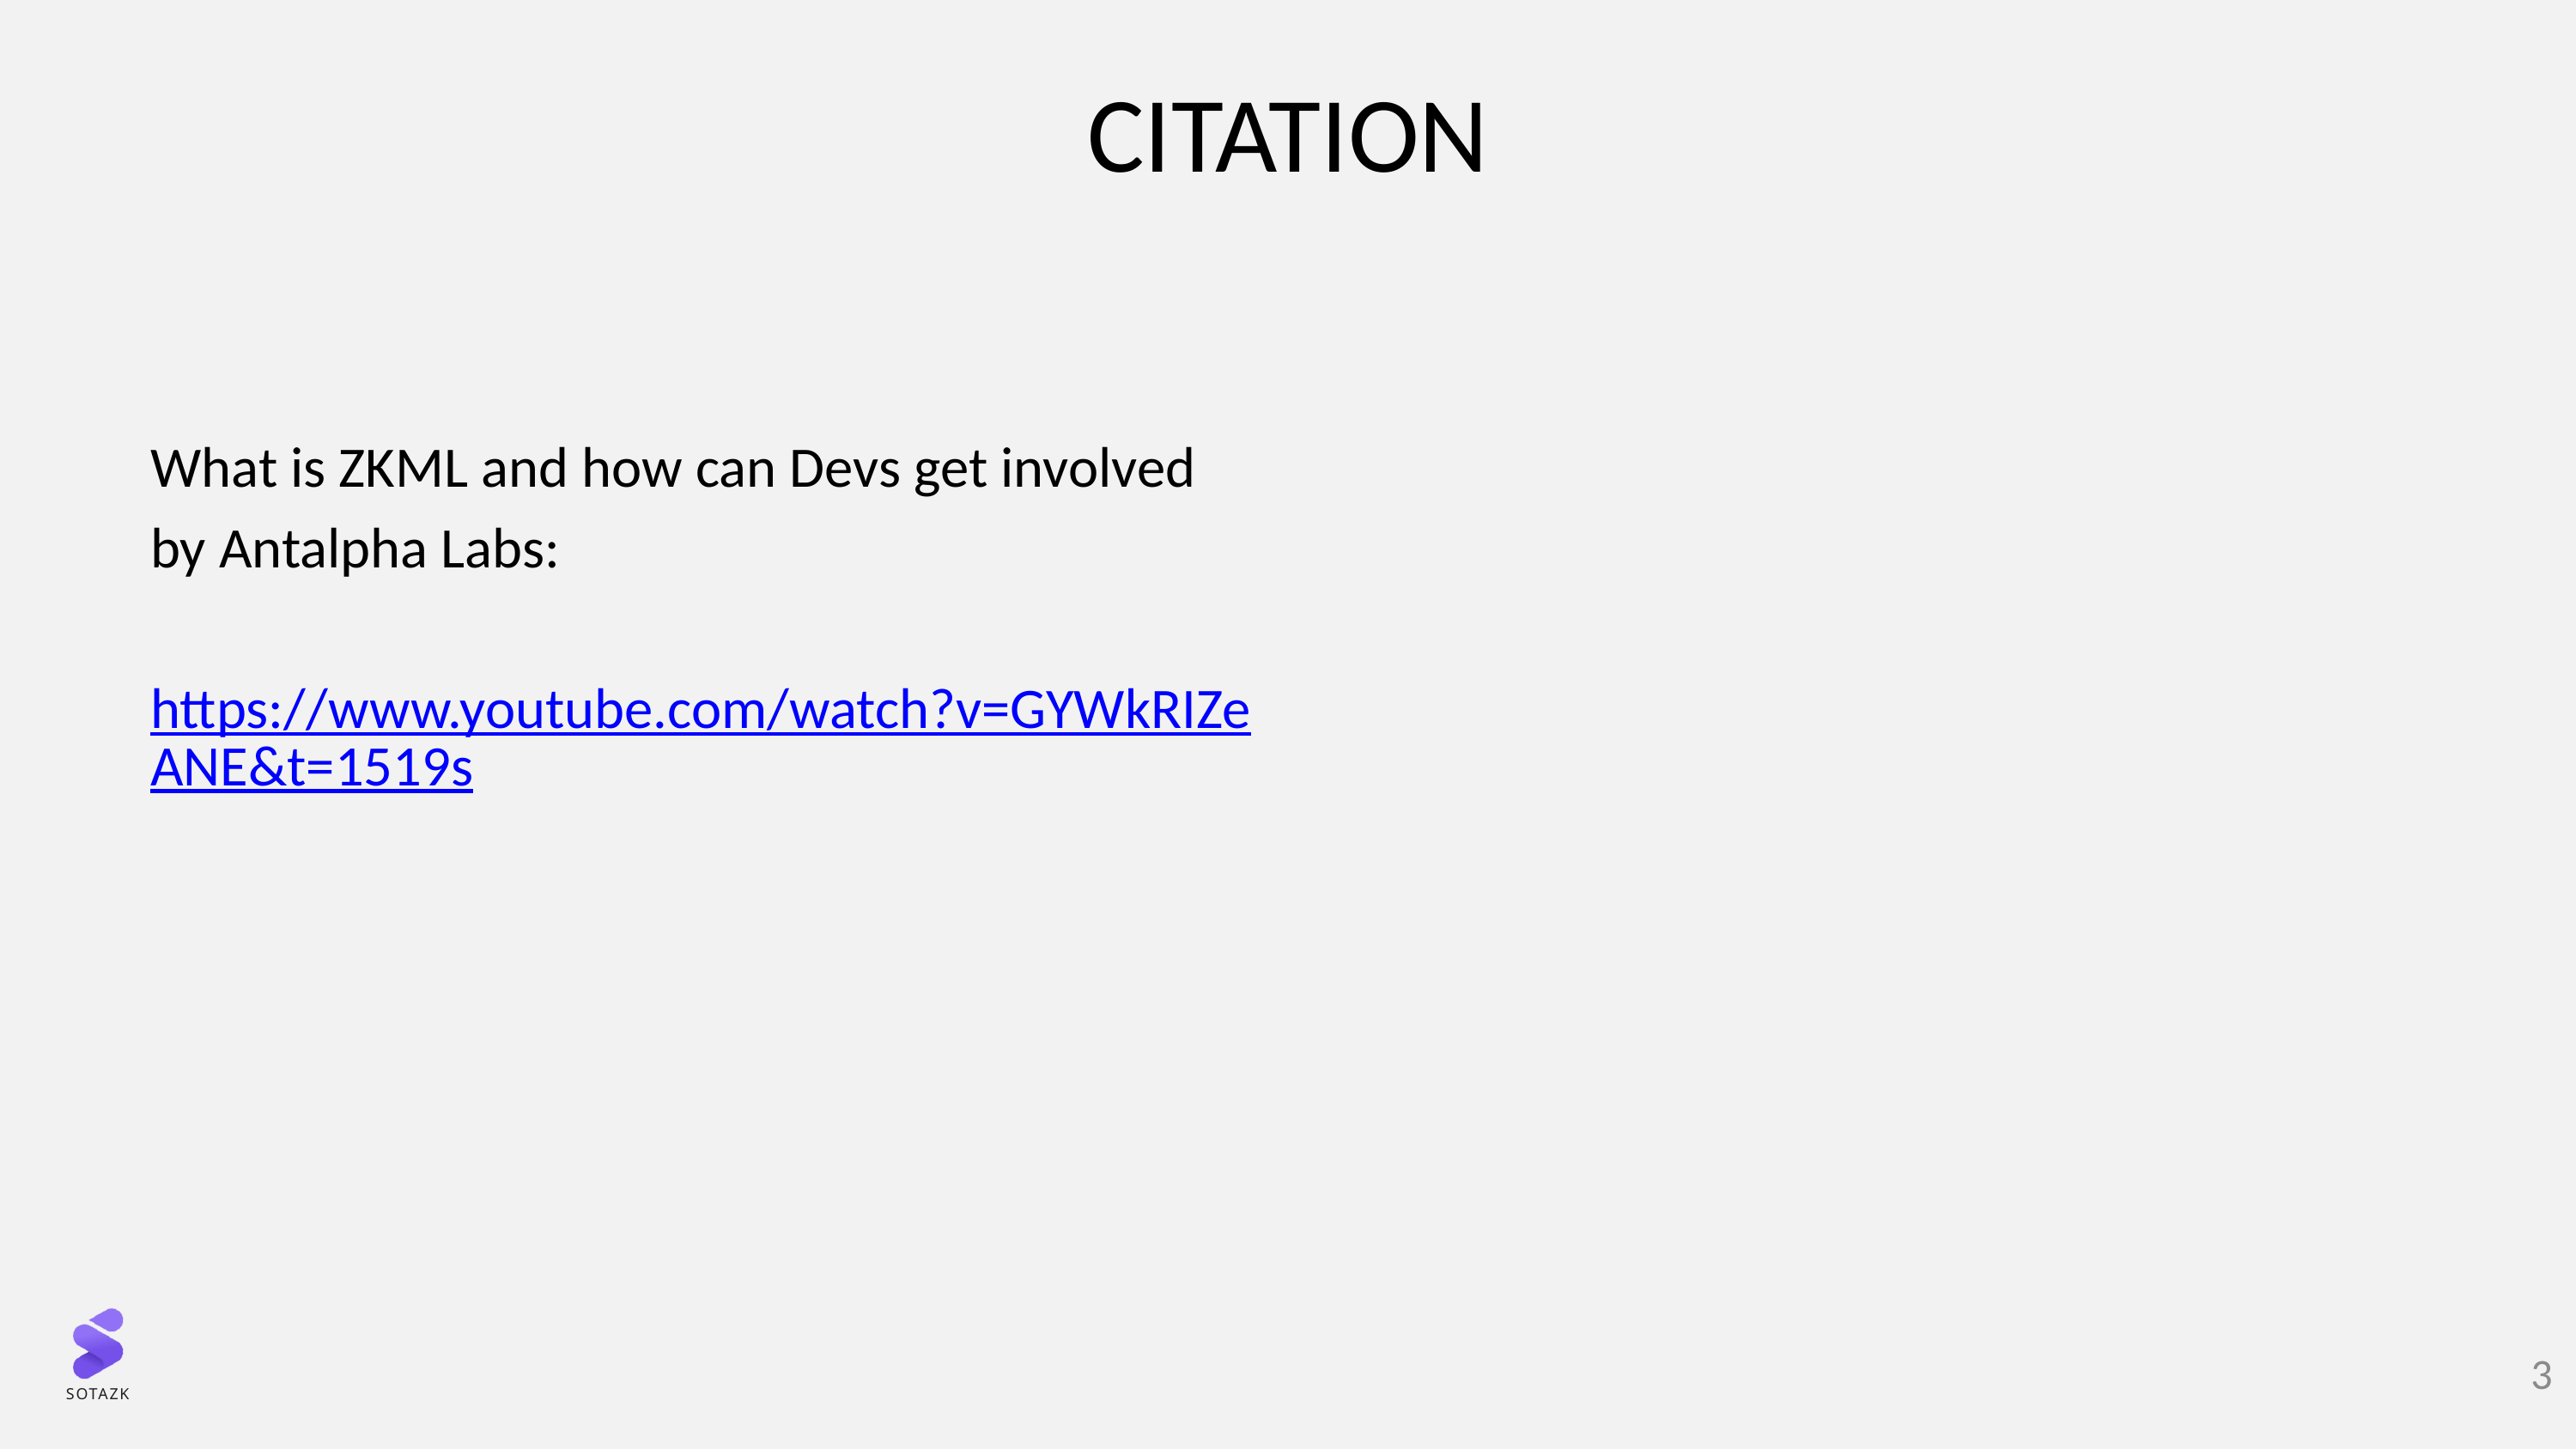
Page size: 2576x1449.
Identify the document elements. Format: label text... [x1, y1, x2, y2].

slide_number 3 [2264, 1346, 2566, 1398]
list What is ZKML and how can Devs get involved by Antalpha Labs: https://www.youtube.com/watch?v=GYWkRIZeANE&t=1519s [137, 423, 1297, 1062]
picture [58, 1303, 138, 1384]
title CITATION [617, 48, 1959, 209]
